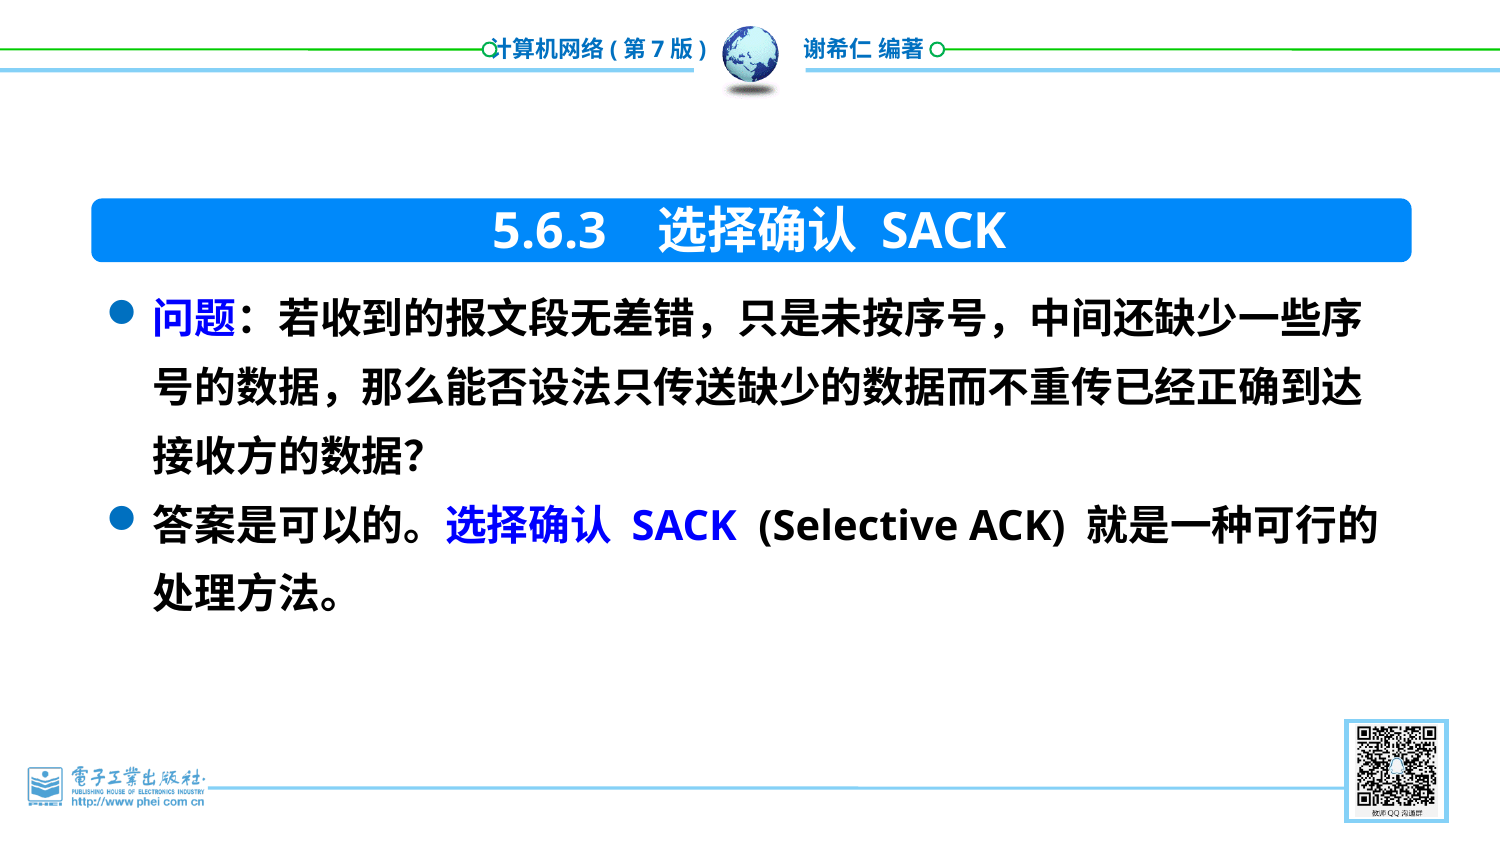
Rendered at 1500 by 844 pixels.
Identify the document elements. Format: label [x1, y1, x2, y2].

picture [720, 24, 780, 100]
picture [1355, 724, 1438, 817]
picture [23, 764, 208, 809]
text_box [91, 191, 1412, 625]
